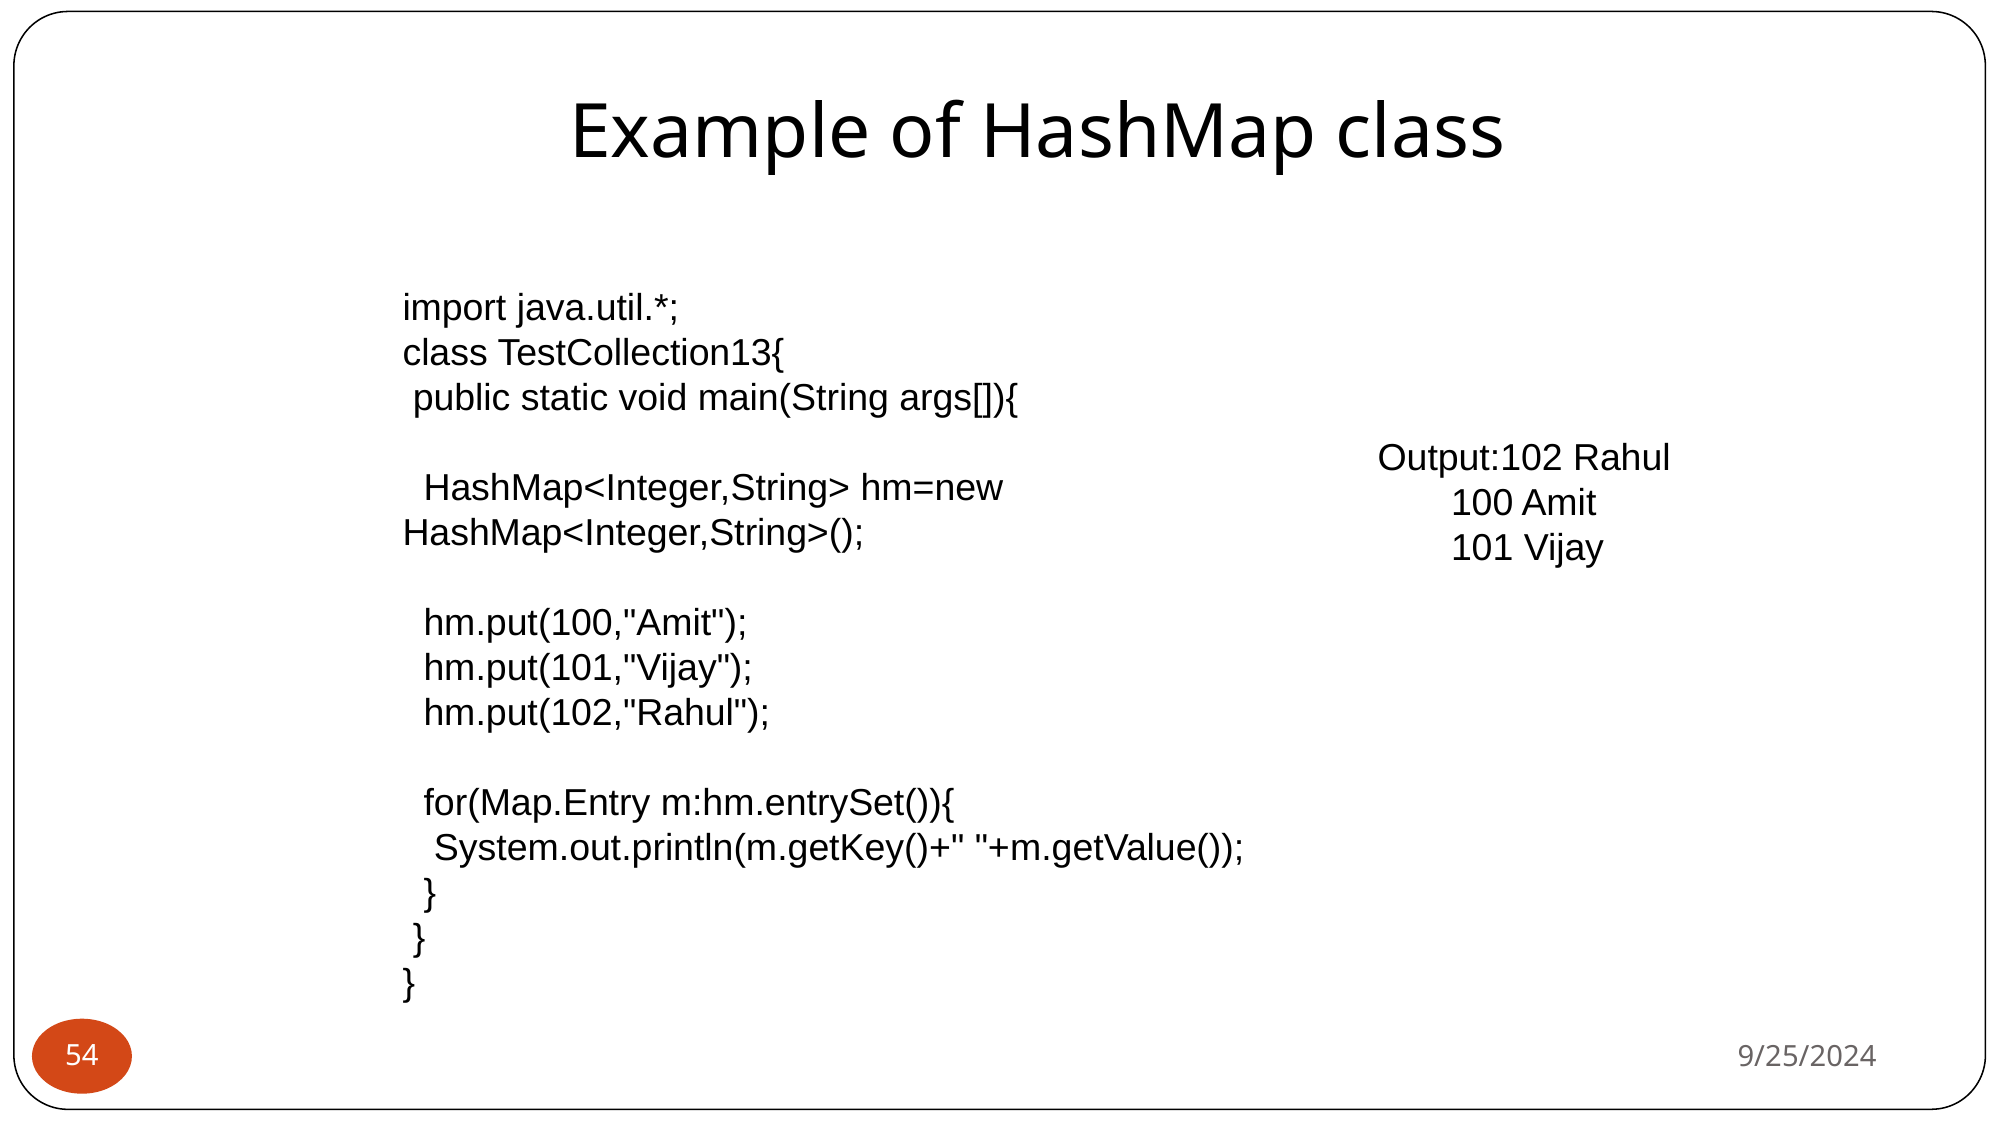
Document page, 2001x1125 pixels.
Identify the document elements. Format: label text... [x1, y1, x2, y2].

text_box Output:102 Rahul 100 Amit 101 Vijay [1362, 424, 1725, 575]
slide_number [1350, 1015, 1892, 1094]
slide_number ‹#› [31, 1018, 132, 1094]
text_box import java.util.*; class TestCollection13{ public static void main(String args[]){ HashMap<Integer,String> hm=new HashMap<Integer,String>(); hm.put(100,"Amit"); hm.put(101,"Vijay"); hm.put(102,"Rahul"); for(Map.Entry m:hm.entrySet()){ System.out.println(m.getKey()+" "+m.getValue()); } } } [387, 274, 1288, 1010]
title Example of HashMap class [399, 45, 1675, 188]
